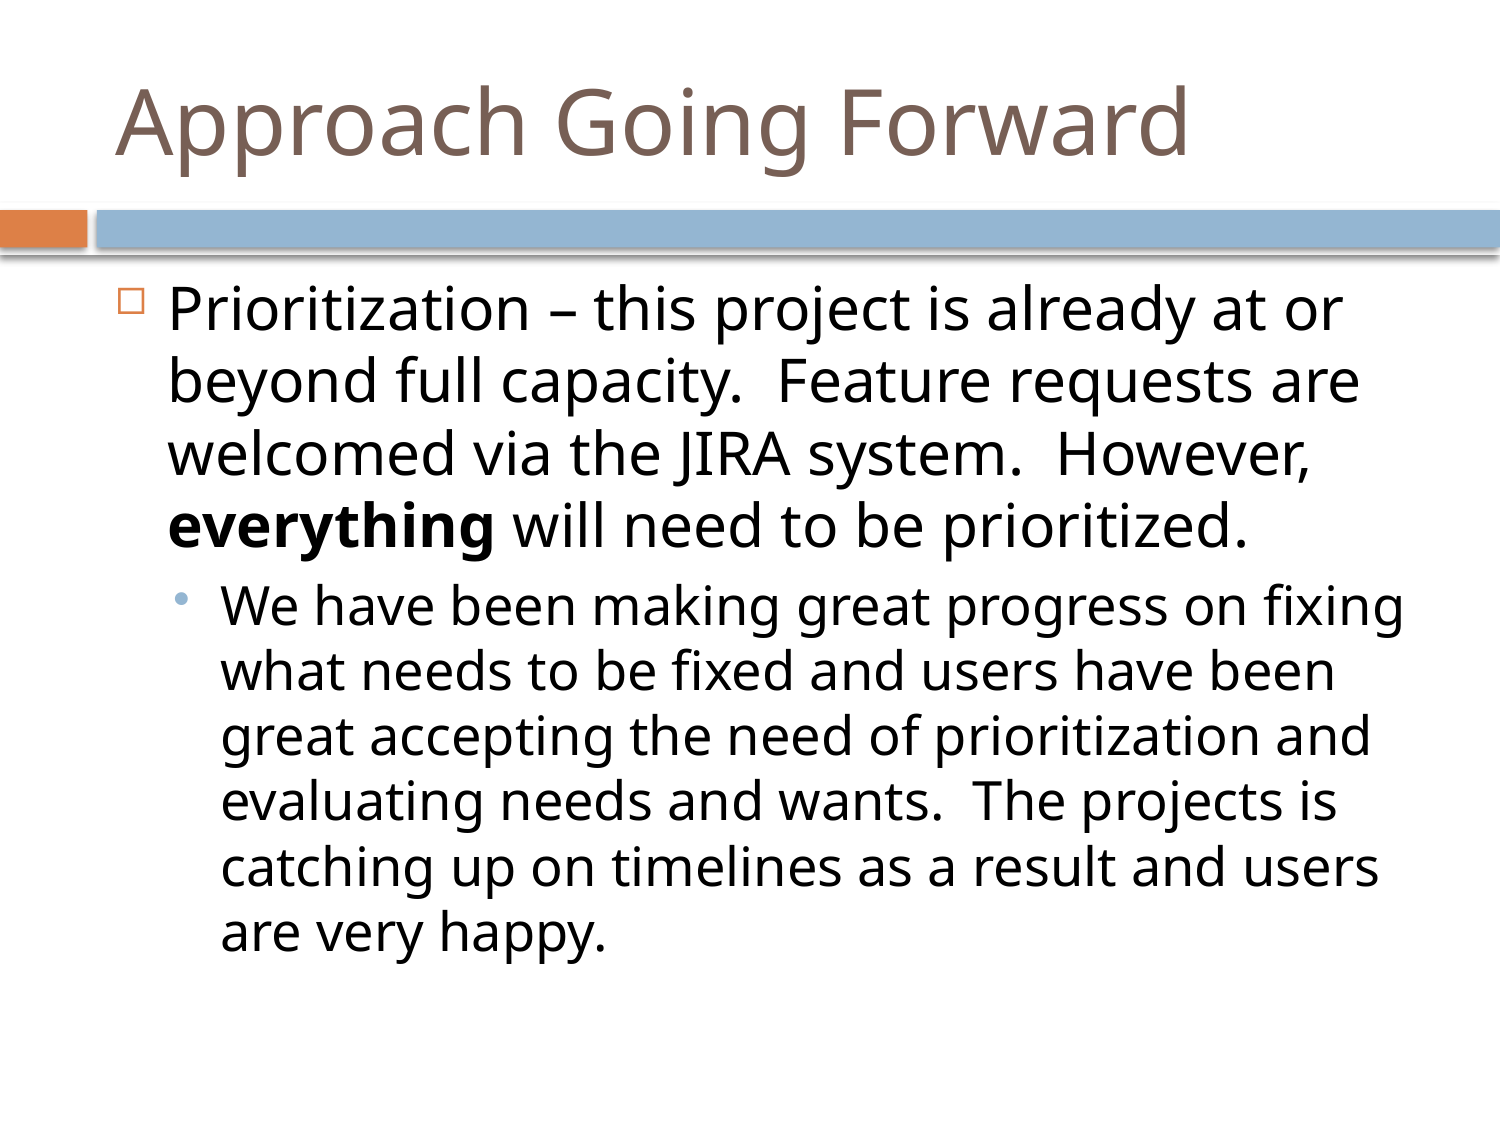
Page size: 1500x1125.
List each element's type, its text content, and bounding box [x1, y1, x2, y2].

title Approach Going Forward [100, 37, 1438, 200]
list Prioritization – this project is already at or beyond full capacity. Feature requests are welcomed via the JIRA system. However, everything will need to be prioritized. We have been making great progress on fixing what needs to be fixed and users have been great accepting the need of prioritization and evaluating needs and wants. The projects is catching up on timelines as a result and users are very happy. [100, 262, 1438, 1000]
